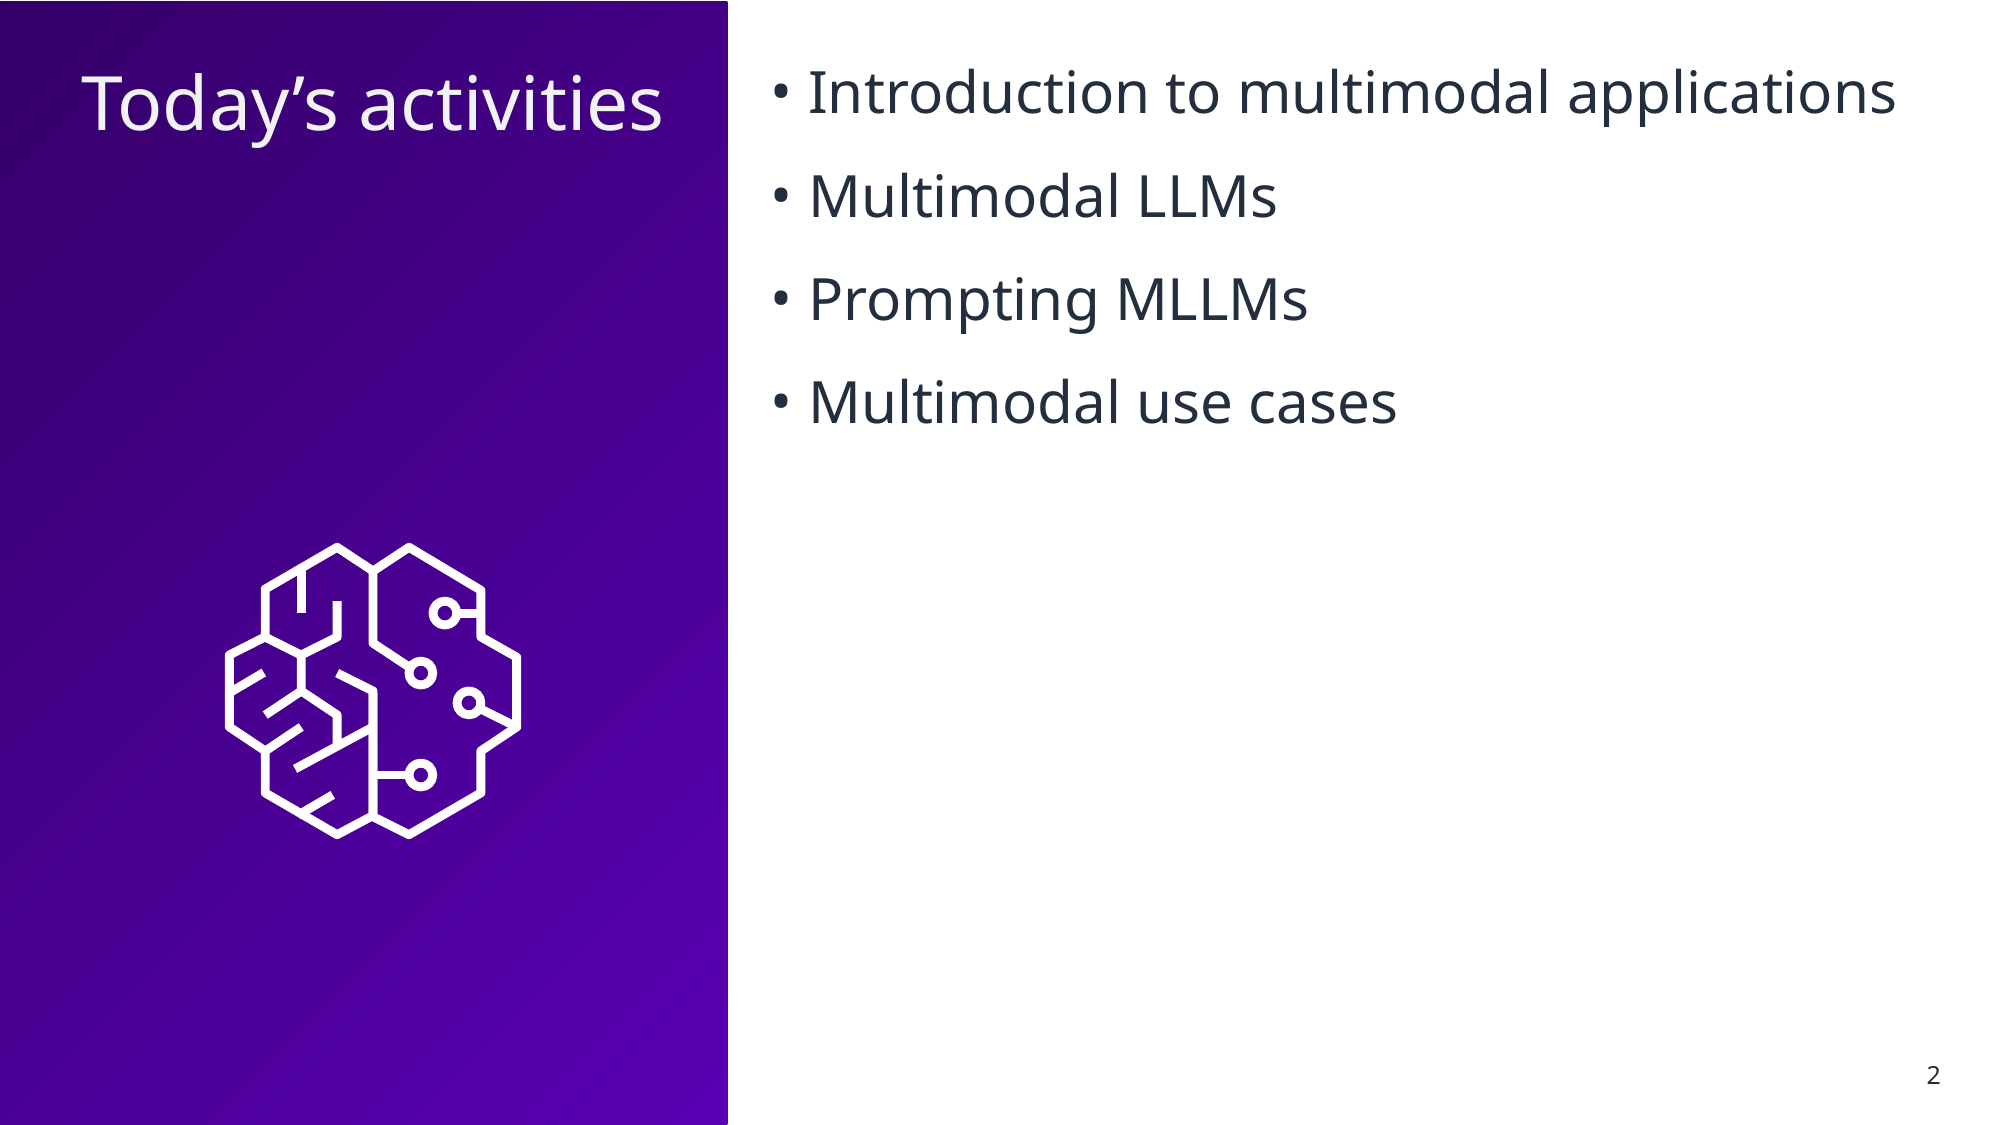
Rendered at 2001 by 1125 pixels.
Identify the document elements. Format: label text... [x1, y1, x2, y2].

slide_number 2 [1861, 1057, 1941, 1095]
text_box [130, 447, 617, 934]
title Today’s activities [39, 47, 707, 355]
list Introduction to multimodal applications Multimodal LLMs Prompting MLLMs Multimodal use cases [755, 47, 1939, 1056]
